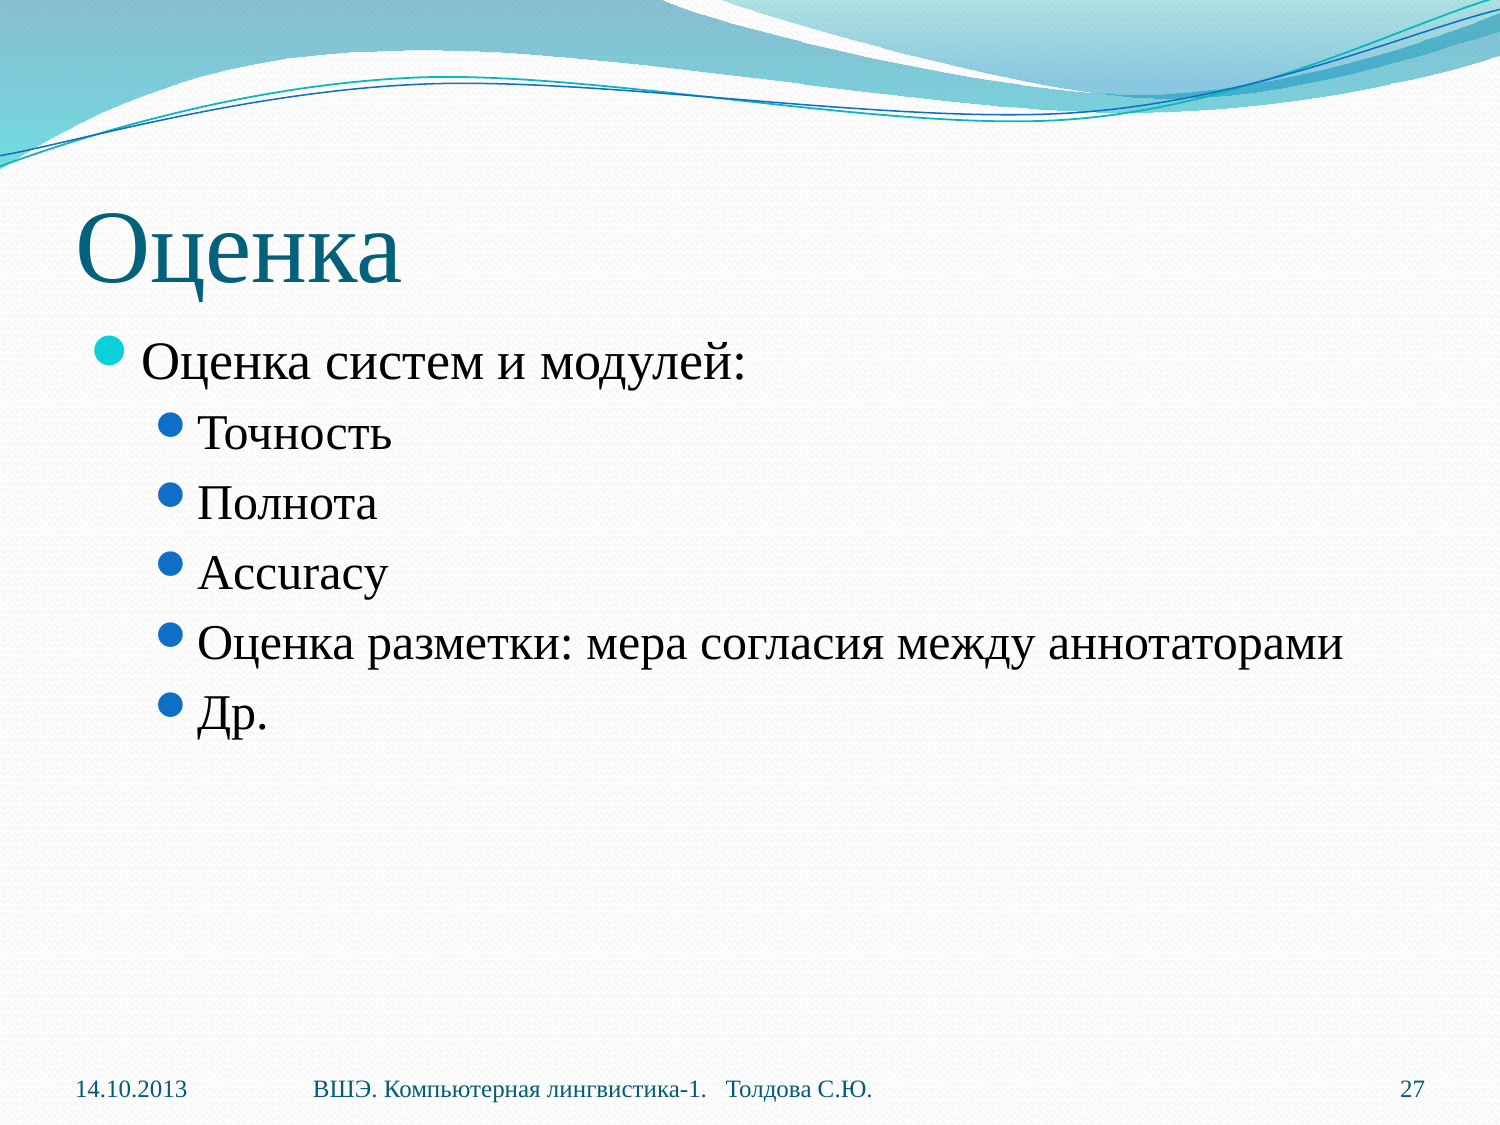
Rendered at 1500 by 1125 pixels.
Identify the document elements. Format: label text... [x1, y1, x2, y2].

slide_number 27 [1299, 1042, 1425, 1103]
title Оценка [75, 115, 1425, 304]
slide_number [75, 1042, 312, 1103]
footer ВШЭ. Компьютерная лингвистика-1. Толдова С.Ю. [312, 1042, 988, 1103]
list Оценка систем и модулей: Точность Полнота Accuracy Оценка разметки: мера согласия между аннотаторами Др. [75, 317, 1425, 1038]
